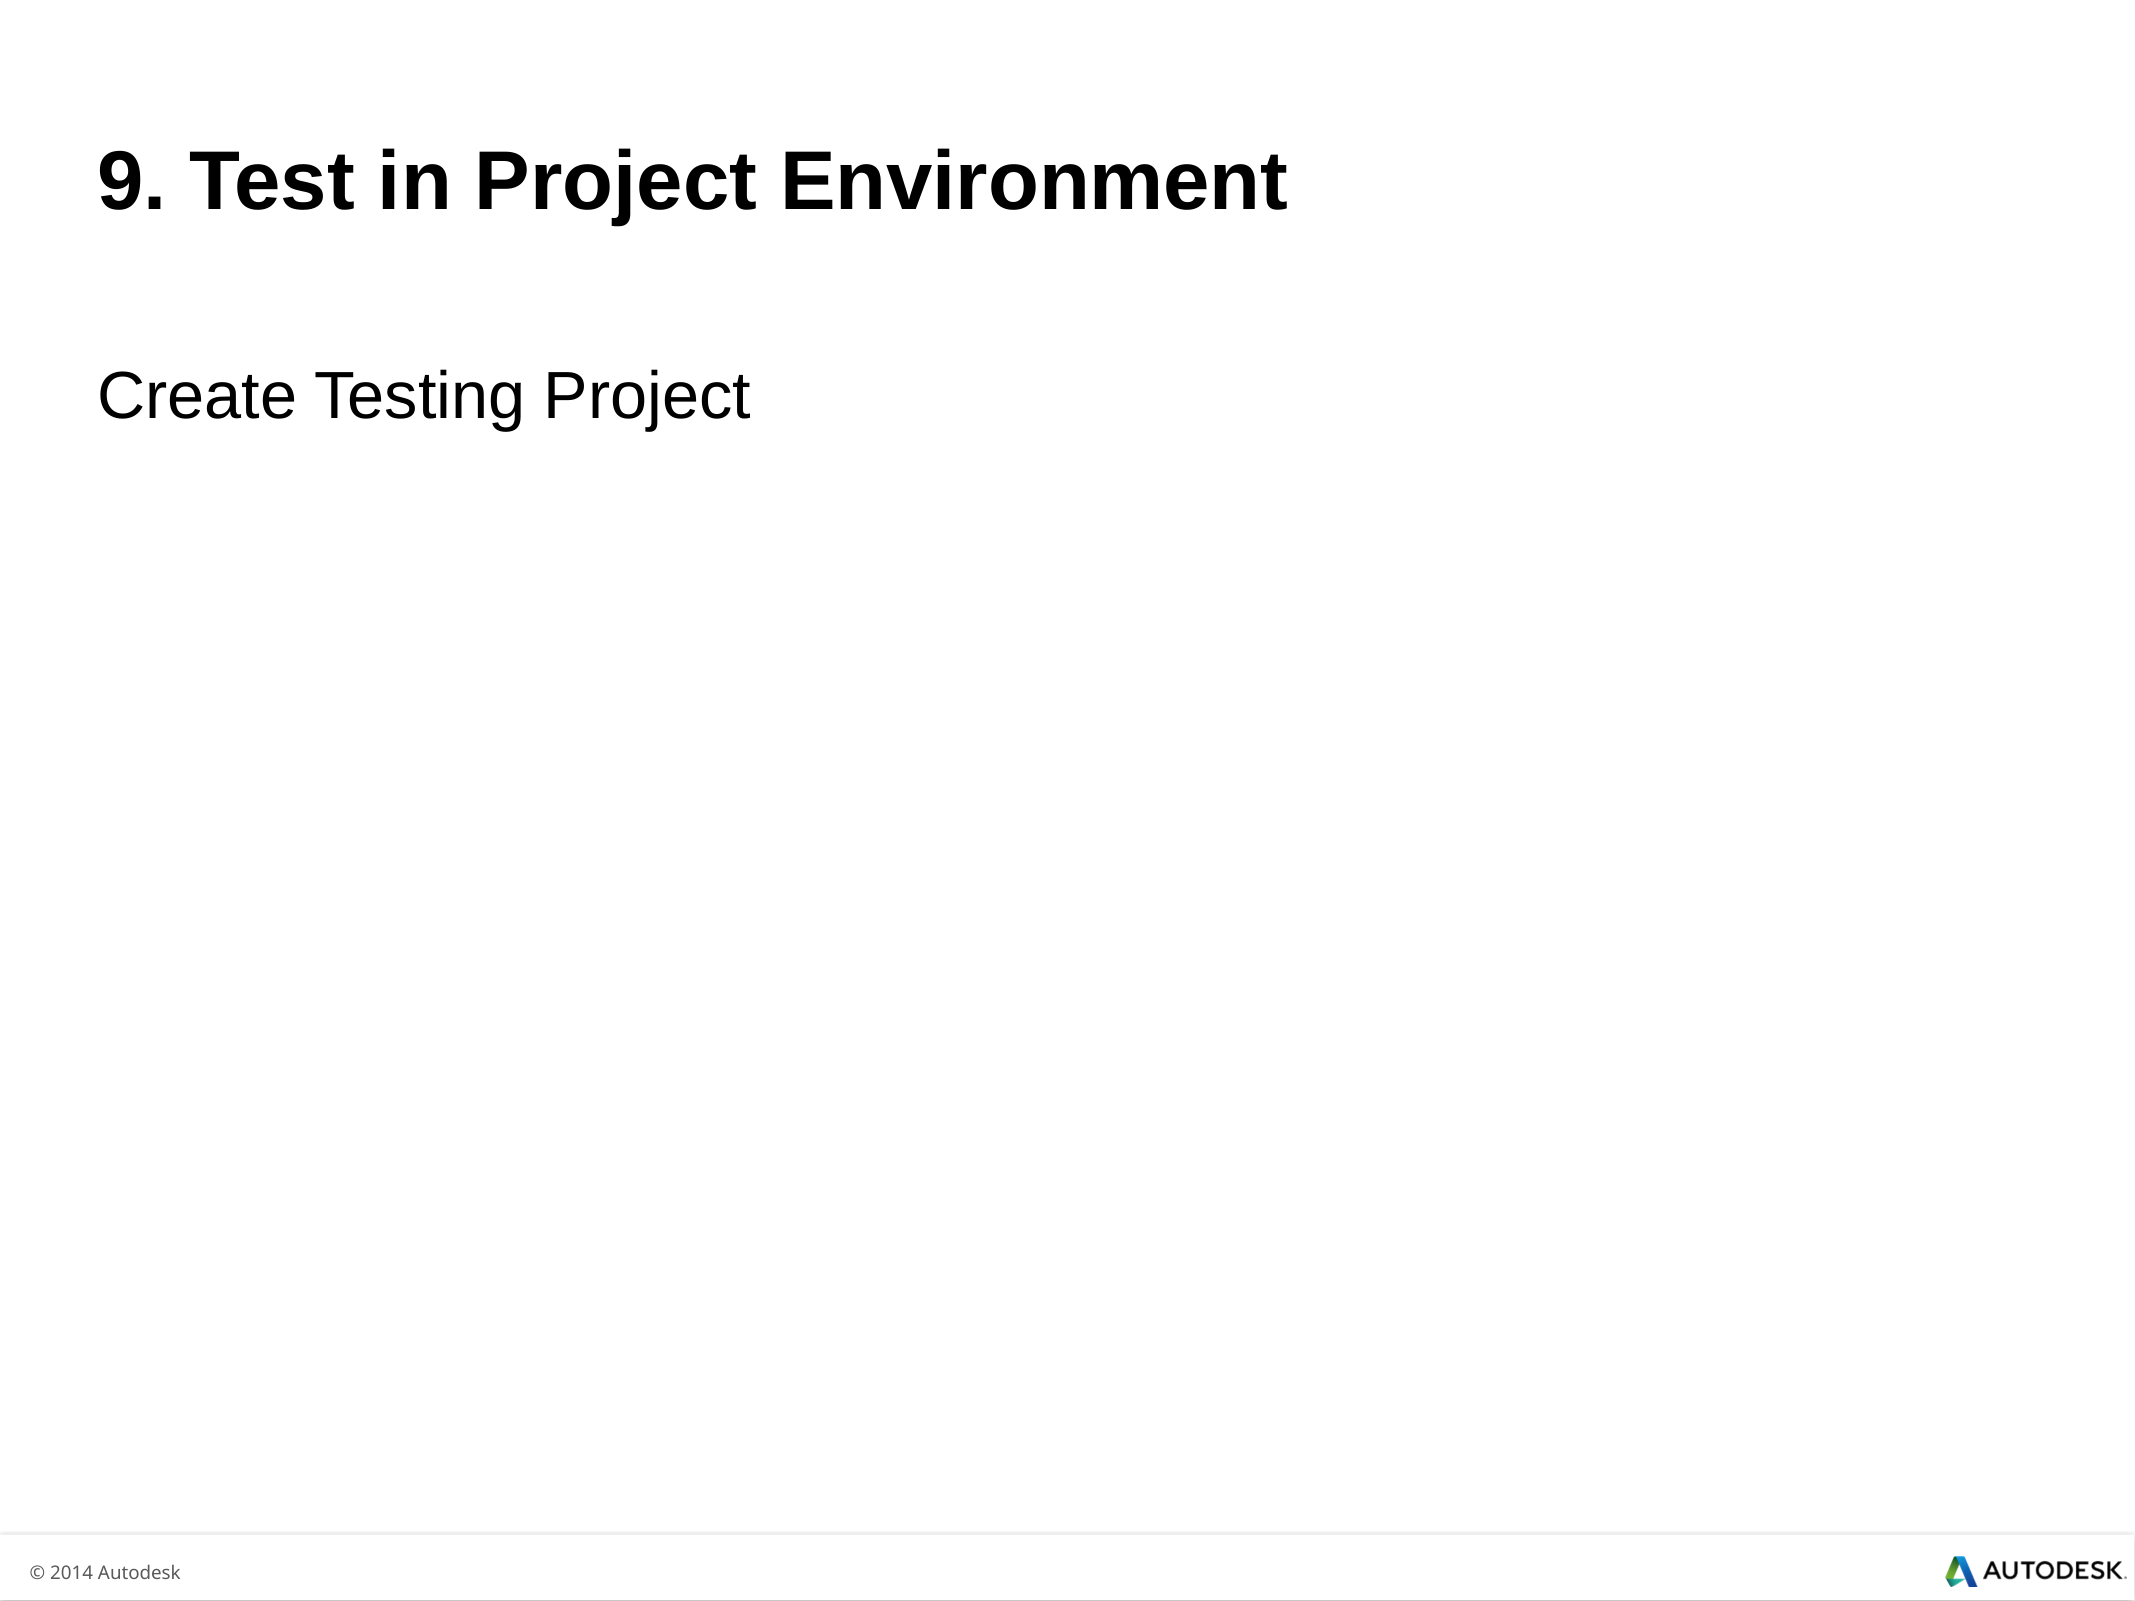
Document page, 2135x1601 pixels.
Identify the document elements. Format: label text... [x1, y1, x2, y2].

title 9. Test in Project Environment [96, 59, 2028, 293]
list Create Testing Project [96, 351, 2028, 1452]
picture [1945, 1556, 2127, 1587]
